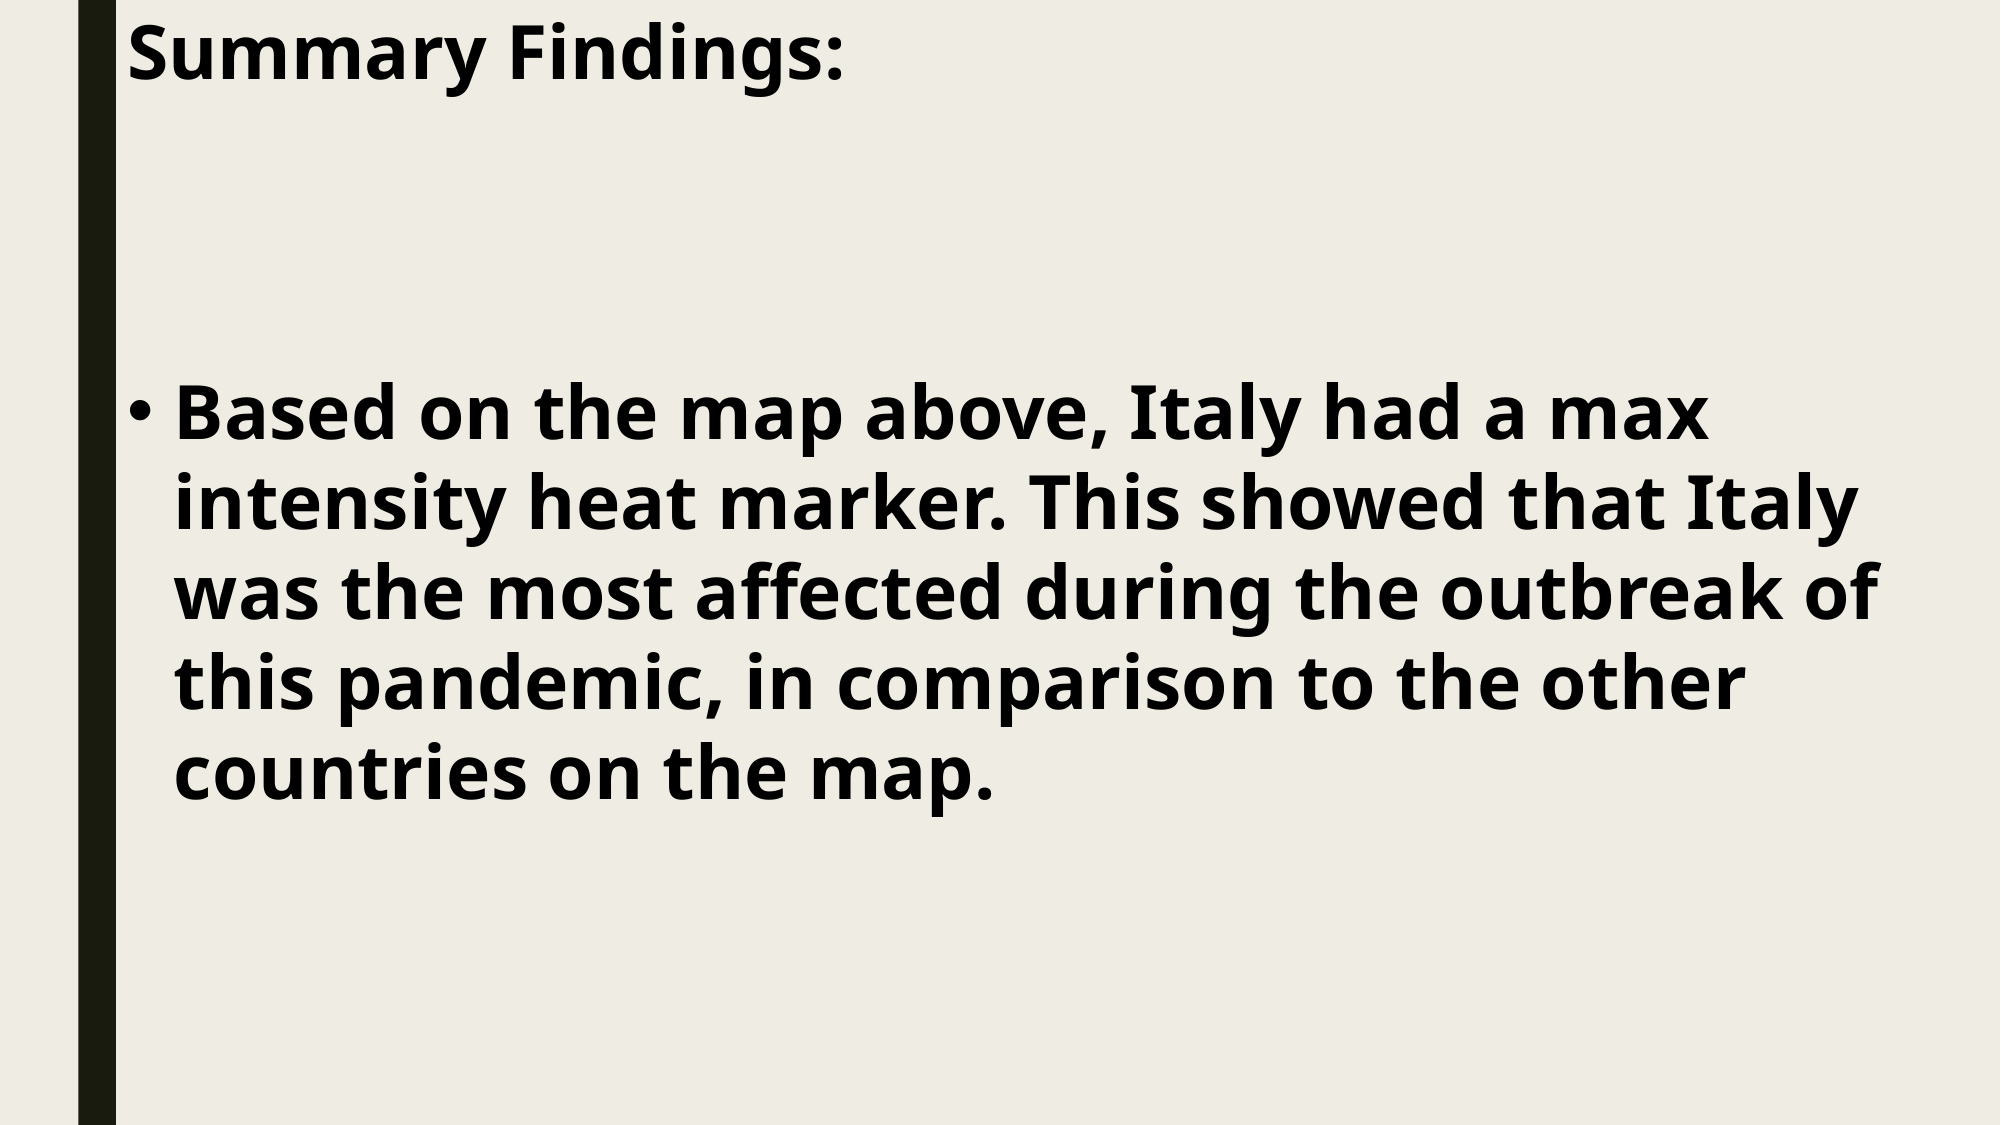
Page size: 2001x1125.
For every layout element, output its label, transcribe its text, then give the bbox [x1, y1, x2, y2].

text_box Summary Findings: Based on the map above, Italy had a max intensity heat marker. This showed that Italy was the most affected during the outbreak of this pandemic, in comparison to the other countries on the map. [112, 0, 2000, 867]
